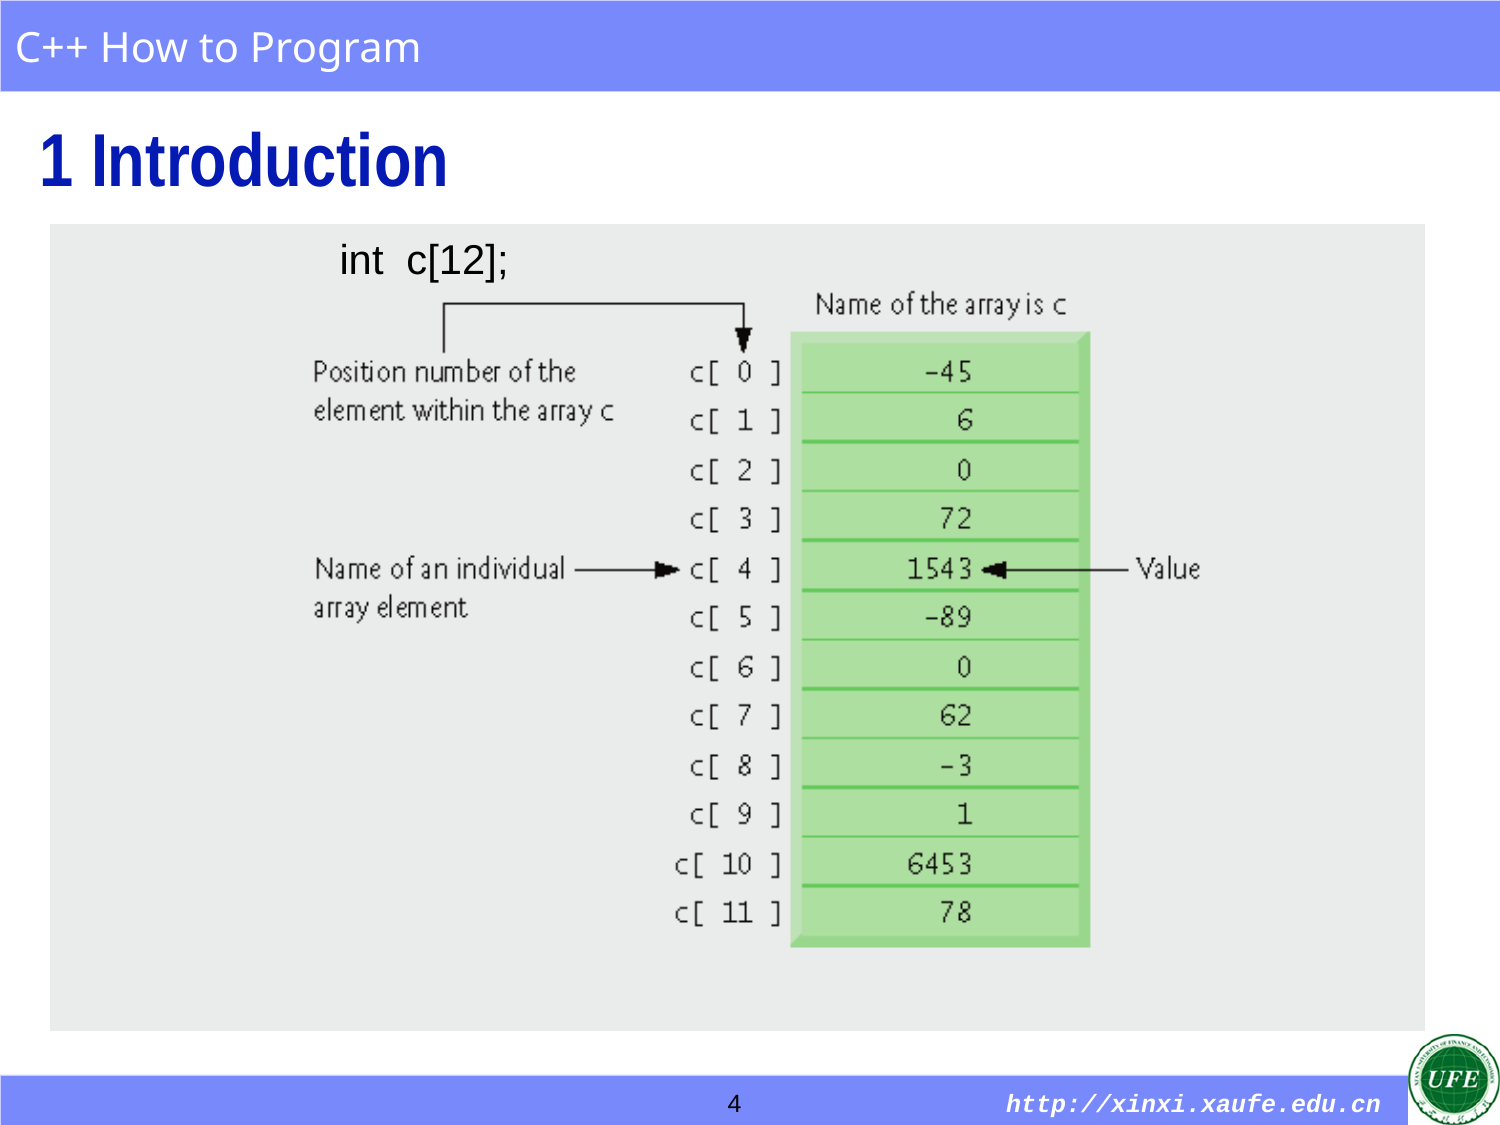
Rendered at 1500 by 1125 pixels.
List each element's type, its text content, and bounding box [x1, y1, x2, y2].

picture [1408, 1034, 1500, 1125]
text_box 1 Introduction [24, 99, 1475, 225]
picture [49, 224, 1425, 1031]
slide_number 4 [712, 1080, 775, 1121]
